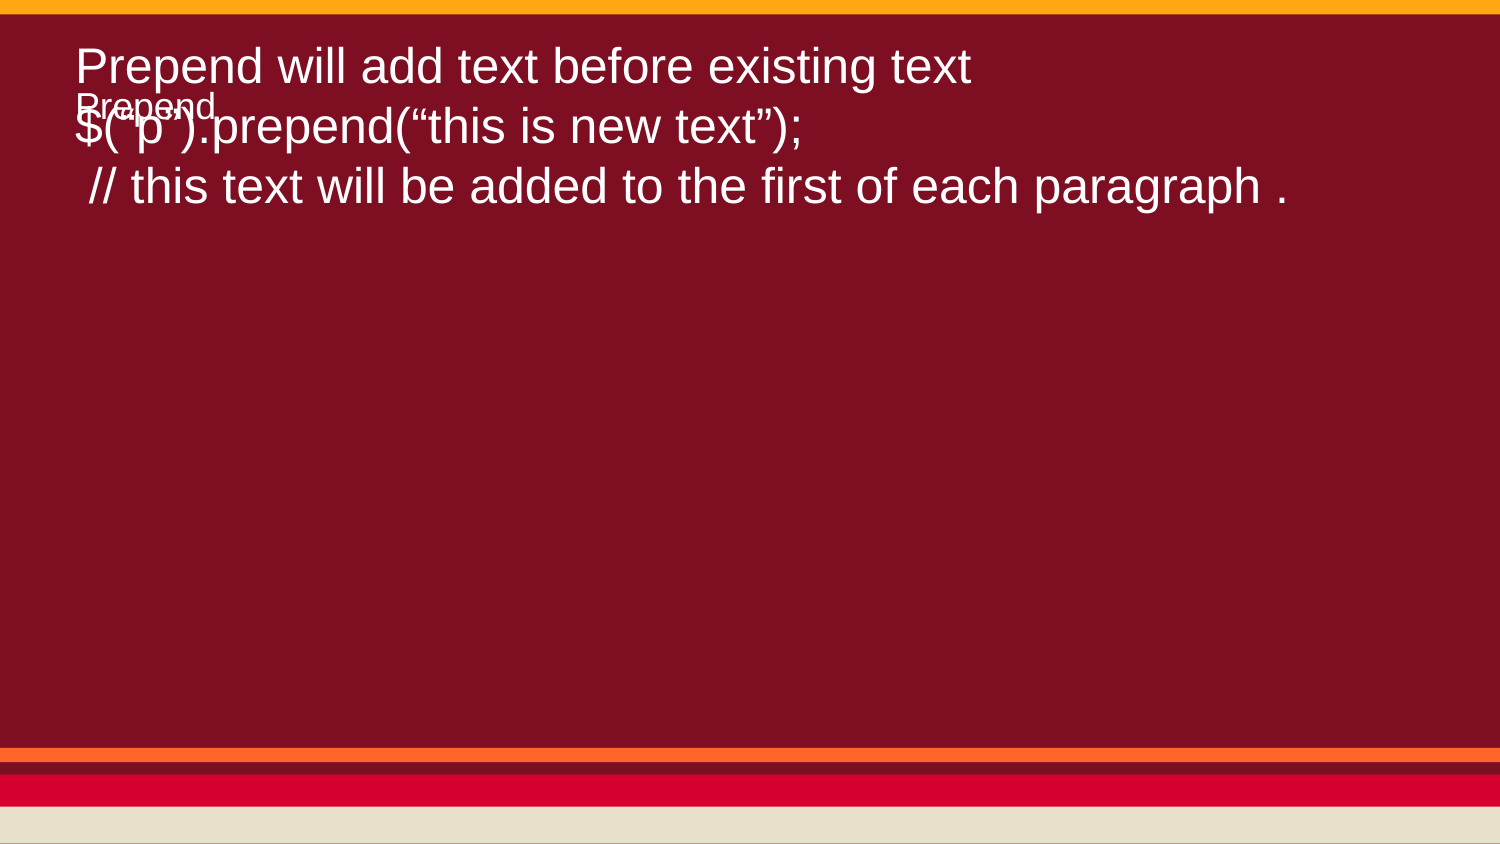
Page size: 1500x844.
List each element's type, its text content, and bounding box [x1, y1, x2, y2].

list Prepend will add text before existing text $(“p”).prepend(“this is new text”); // this text will be added to the first of each paragraph . [75, 33, 1425, 547]
